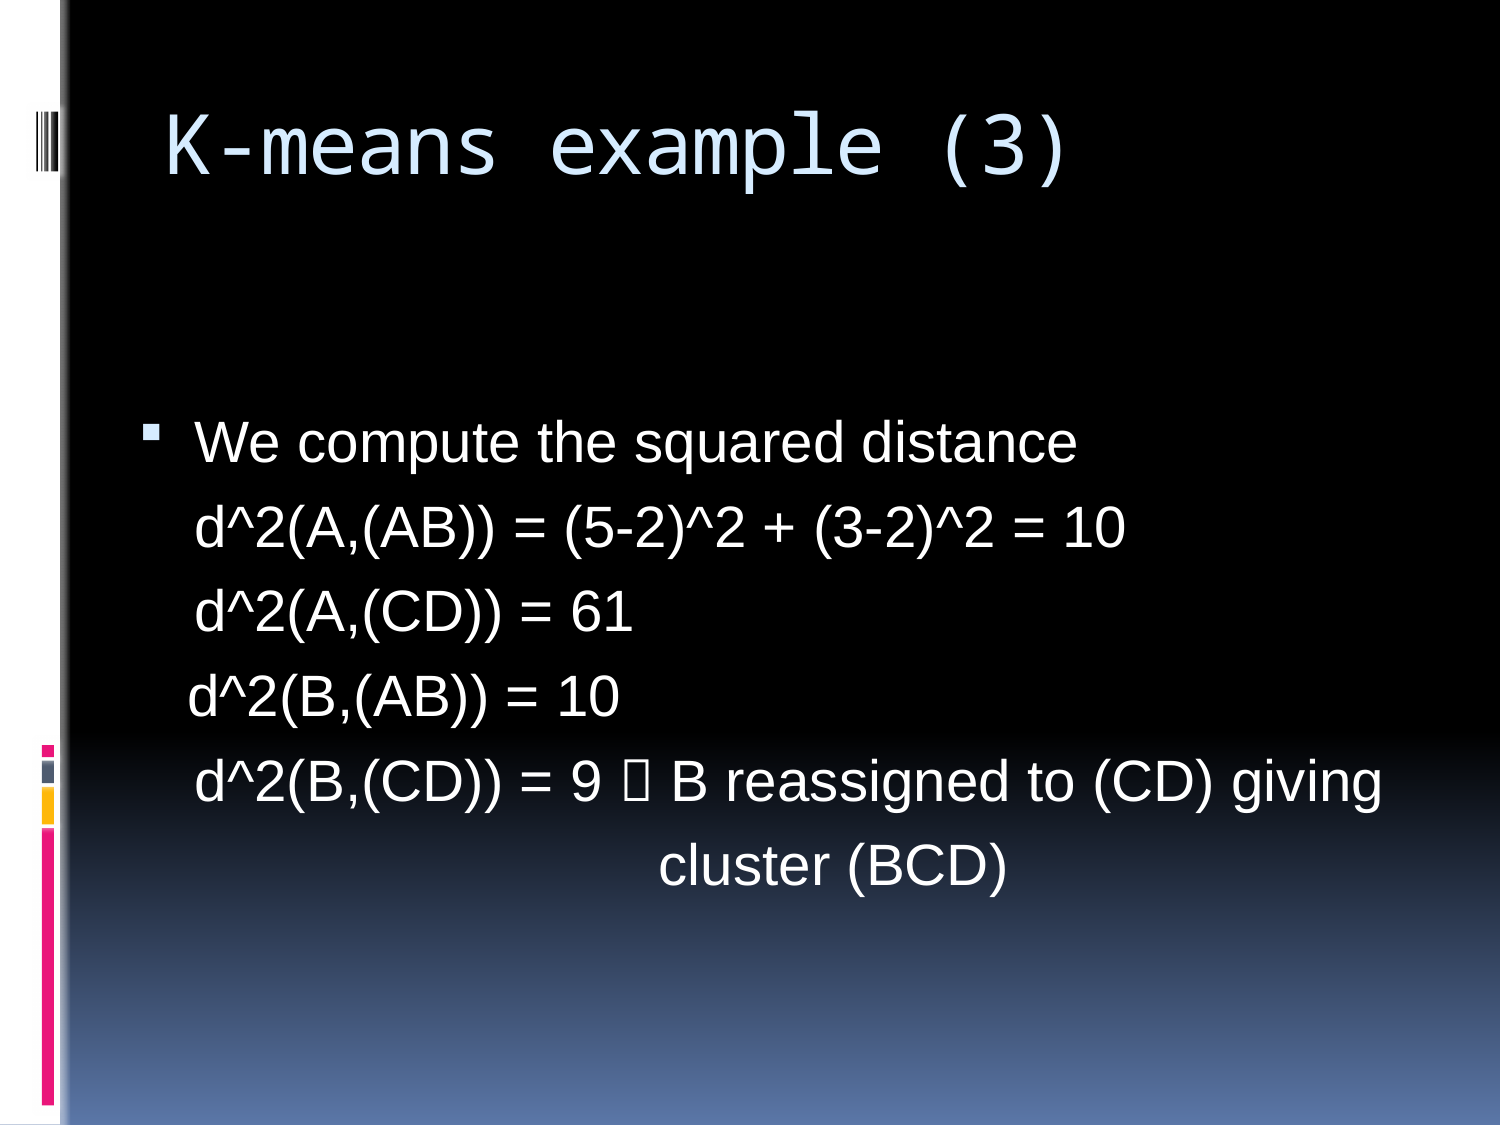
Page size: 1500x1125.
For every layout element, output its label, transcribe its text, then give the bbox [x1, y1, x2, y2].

list We compute the squared distance d^2(A,(AB)) = (5-2)^2 + (3-2)^2 = 10 d^2(A,(CD)) = 61 d^2(B,(AB)) = 10 d^2(B,(CD)) = 9  B reassigned to (CD) giving cluster (BCD) [112, 312, 1447, 1083]
title K-means example (3) [150, 83, 1425, 234]
